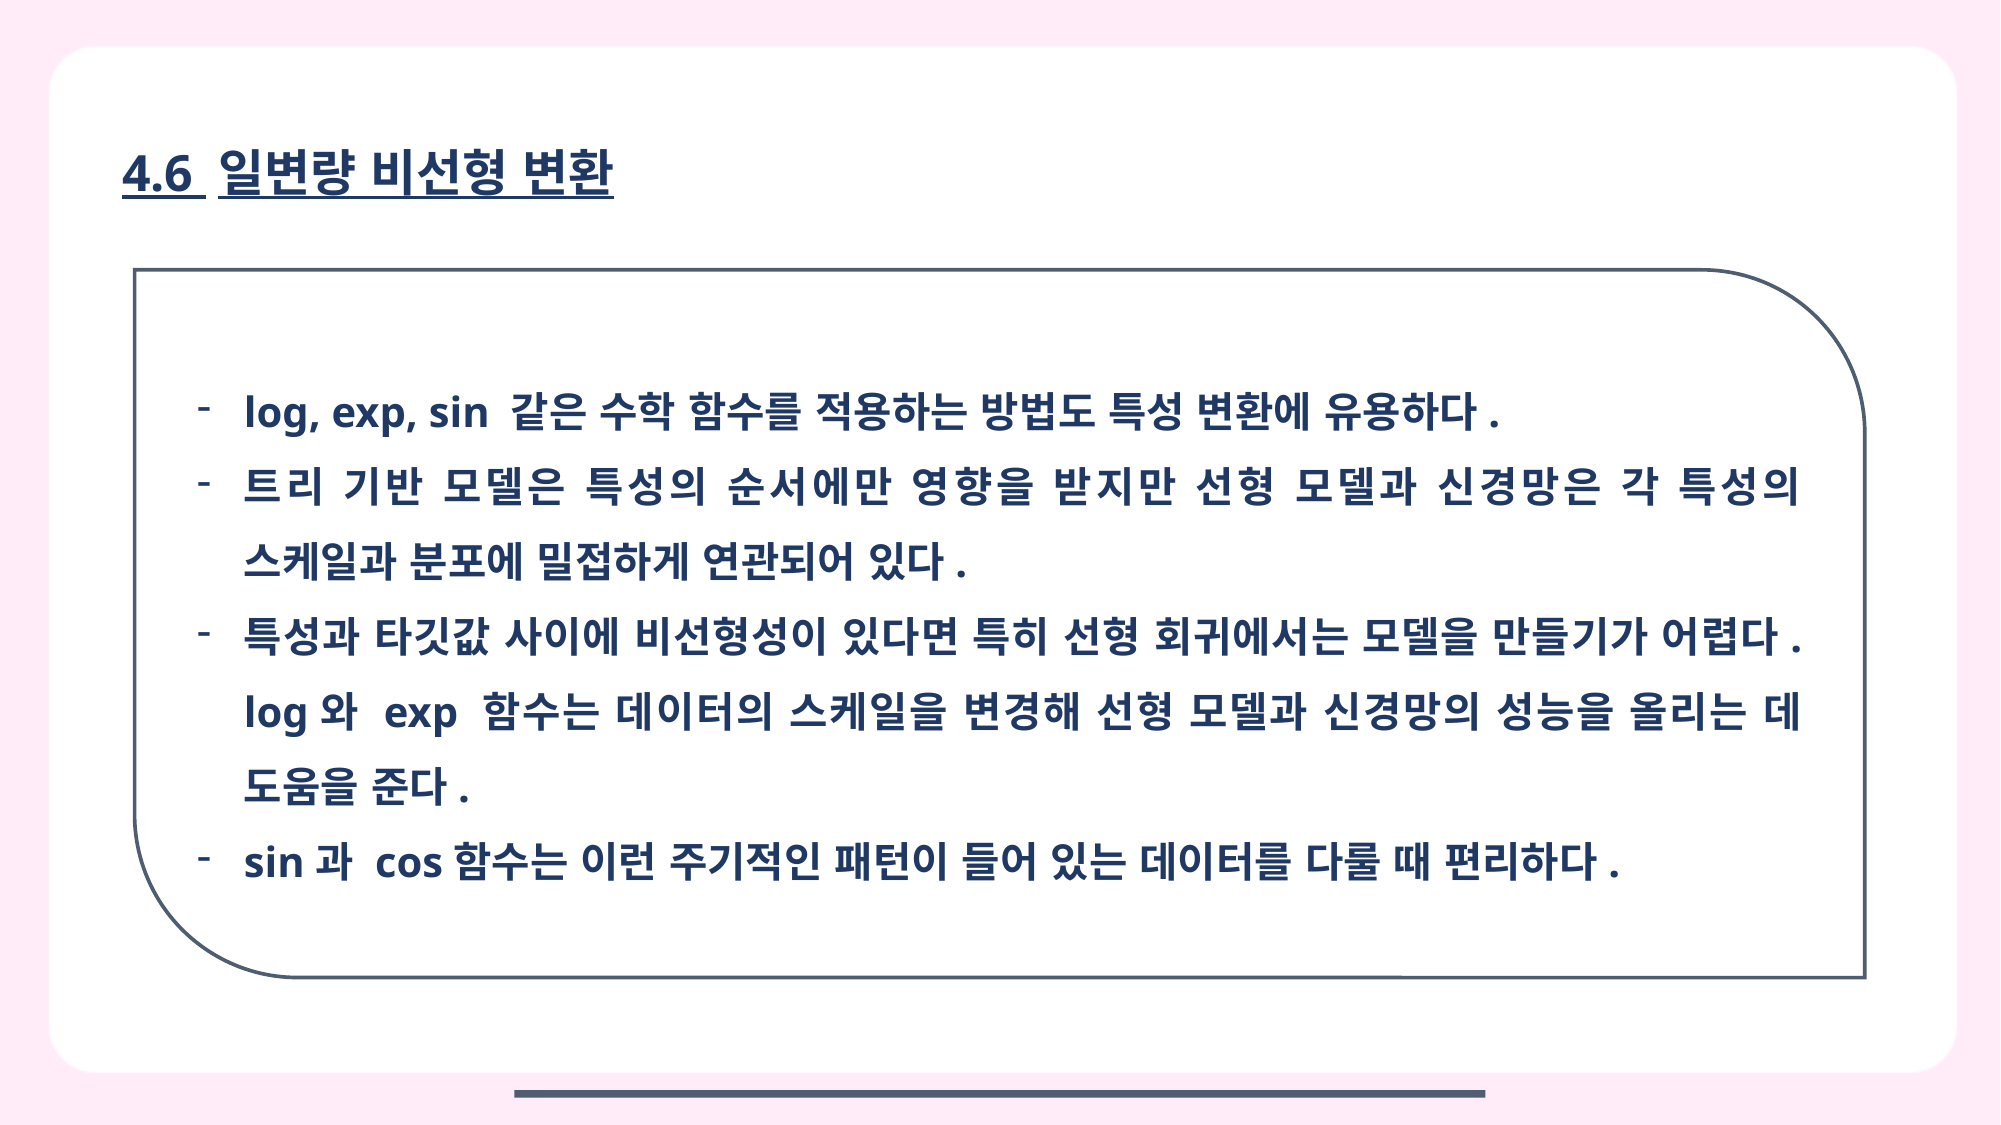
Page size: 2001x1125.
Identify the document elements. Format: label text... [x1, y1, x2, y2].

text_box log, exp, sin 같은 수학 함수를 적용하는 방법도 특성 변환에 유용하다. 트리 기반 모델은 특성의 순서에만 영향을 받지만 선형 모델과 신경망은 각 특성의 스케일과 분포에 밀접하게 연관되어 있다. 특성과 타깃값 사이에 비선형성이 있다면 특히 선형 회귀에서는 모델을 만들기가 어렵다. log와 exp 함수는 데이터의 스케일을 변경해 선형 모델과 신경망의 성능을 올리는 데 도움을 준다. sin과 cos함수는 이런 주기적인 패턴이 들어 있는 데이터를 다룰 때 편리하다. [133, 268, 1866, 979]
picture [0, 0, 2001, 1125]
text_box 4.6 일변량 비선형 변환 [107, 104, 1282, 209]
text_box [513, 1089, 1487, 1099]
